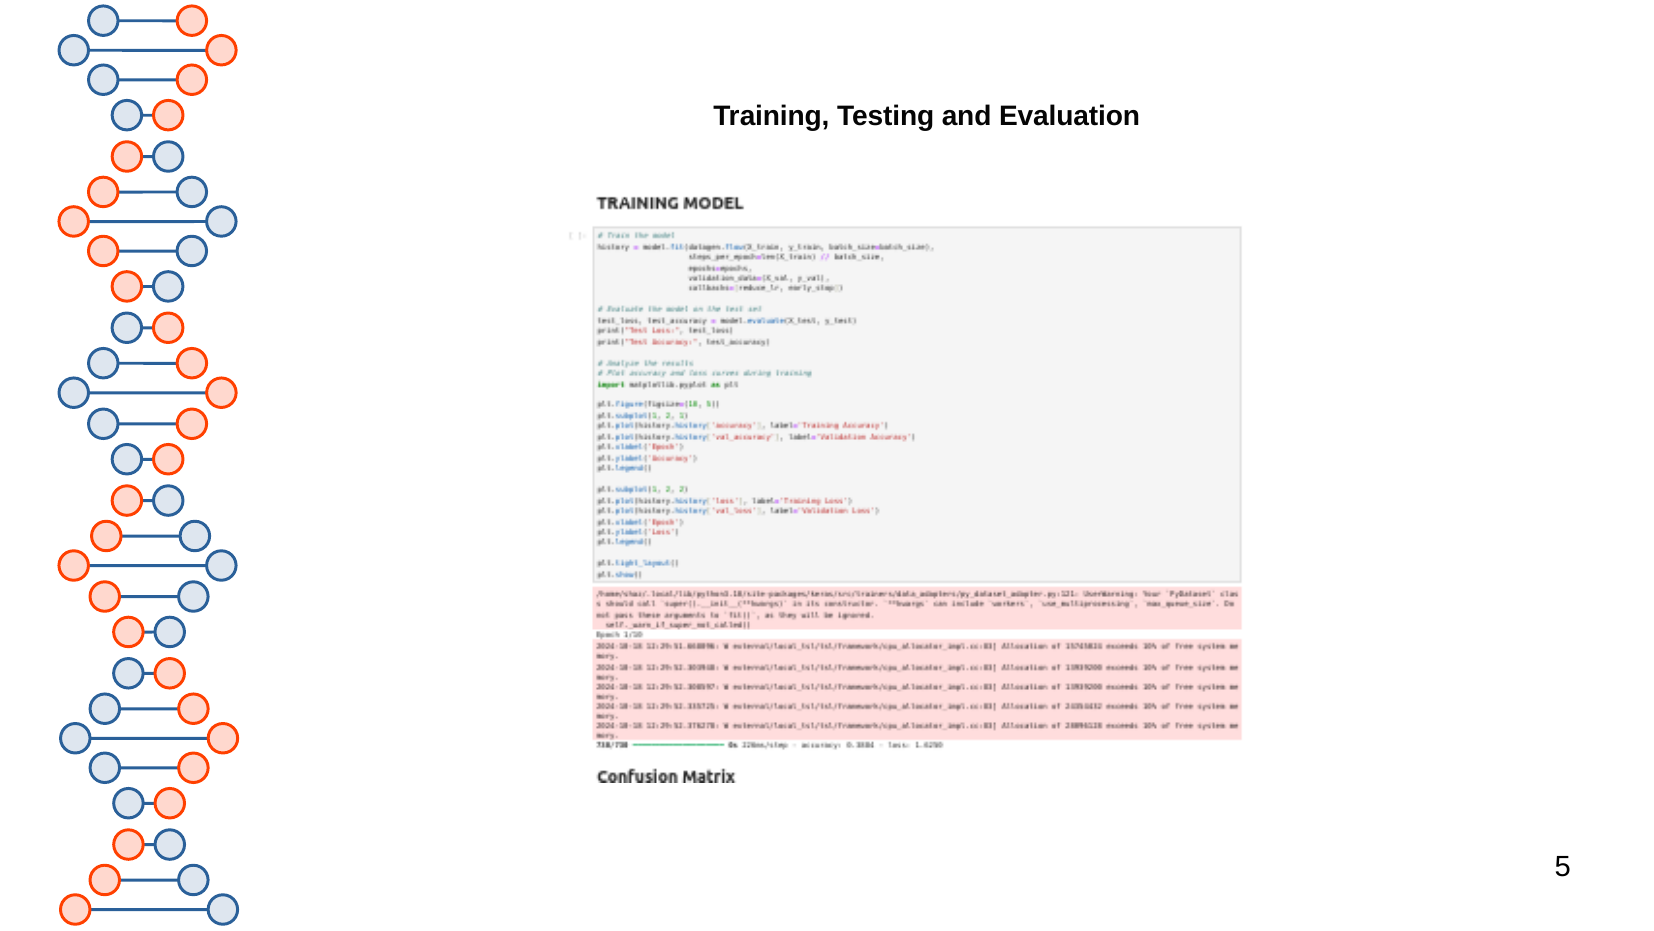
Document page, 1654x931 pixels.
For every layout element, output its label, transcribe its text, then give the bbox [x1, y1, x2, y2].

slide_number 5 [1185, 847, 1571, 912]
picture [562, 190, 1246, 784]
title Training, Testing and Evaluation [262, 37, 1592, 191]
